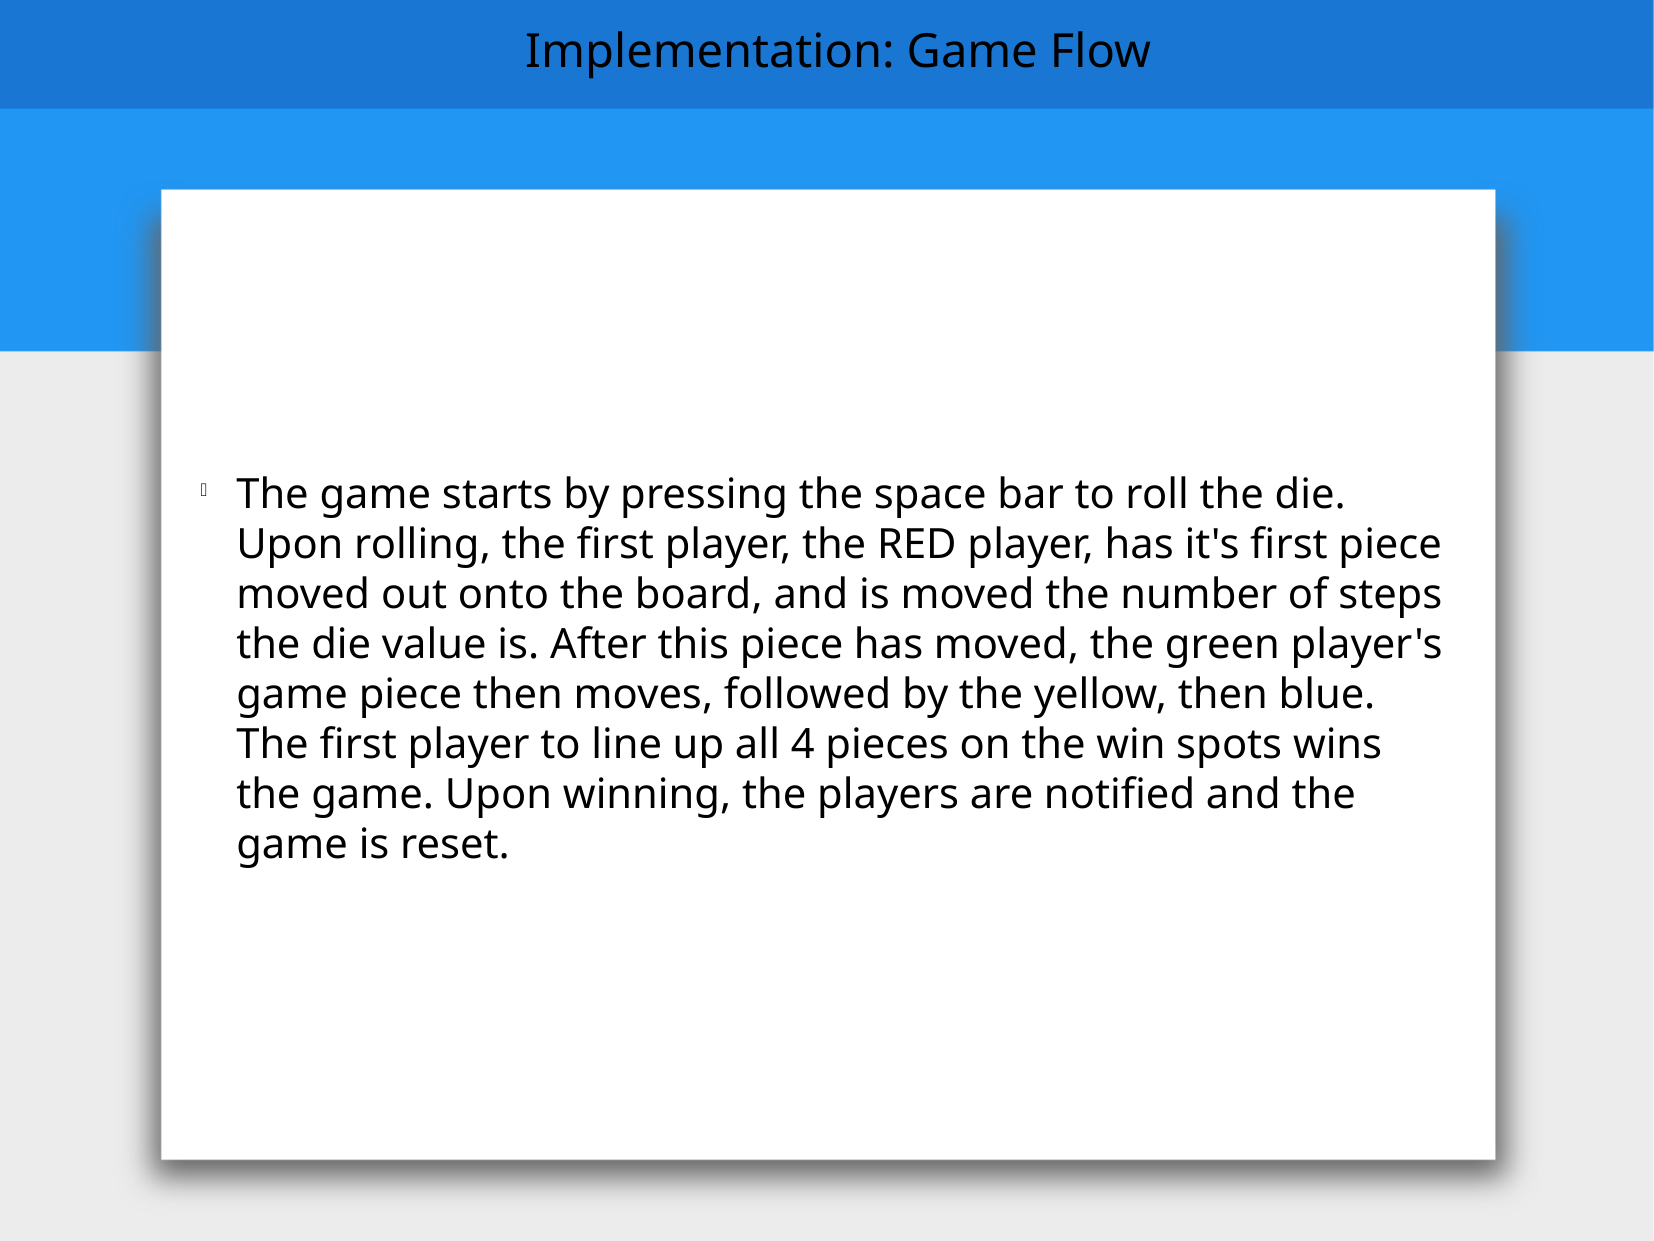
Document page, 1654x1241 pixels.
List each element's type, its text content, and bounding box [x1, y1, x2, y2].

text_box Implementation: Game Flow [94, 13, 1583, 83]
picture [0, 0, 1654, 1241]
text_box The game starts by pressing the space bar to roll the die. Upon rolling, the first player, the RED player, has it's first piece moved out onto the board, and is moved the number of steps the die value is. After this piece has moved, the green player's game piece then moves, followed by the yellow, then blue. The first player to line up all 4 pieces on the win spots wins the game. Upon winning, the players are notified and the game is reset. [200, 212, 1453, 1122]
